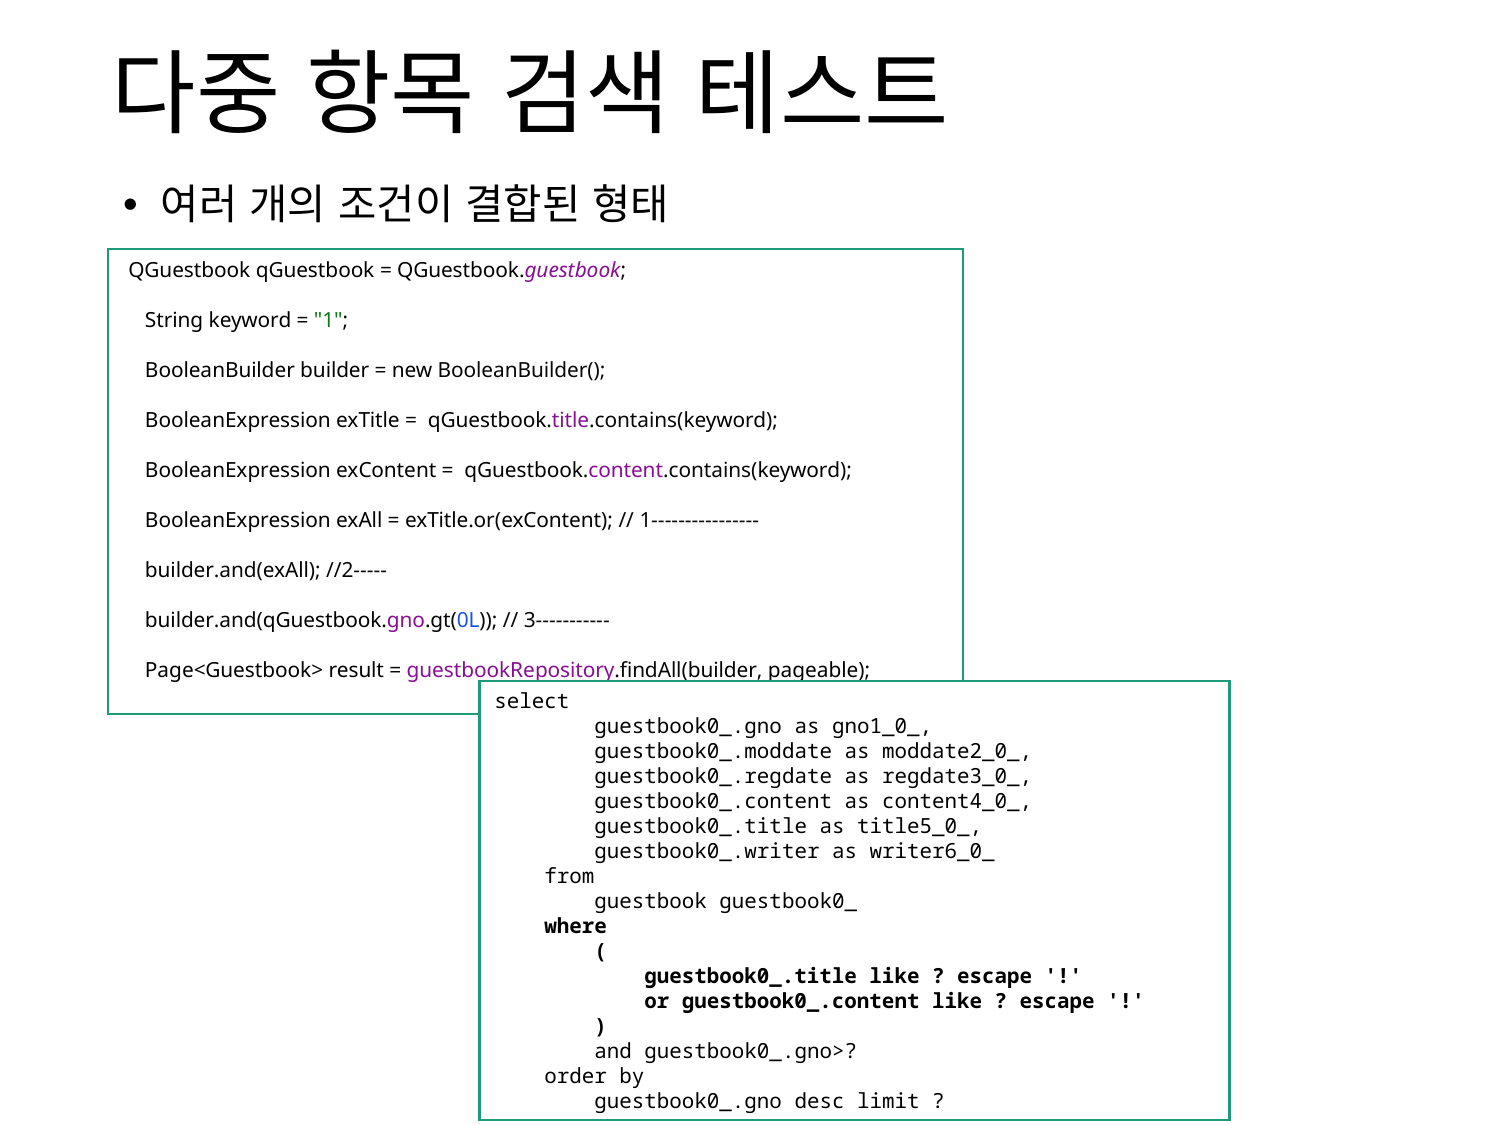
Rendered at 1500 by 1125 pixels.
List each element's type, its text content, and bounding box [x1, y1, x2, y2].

title 다중 항목 검색 테스트 [96, 22, 1402, 171]
text_box select guestbook0_.gno as gno1_0_, guestbook0_.moddate as moddate2_0_, guestbook0_.regdate as regdate3_0_, guestbook0_.content as content4_0_, guestbook0_.title as title5_0_, guestbook0_.writer as writer6_0_ from guestbook guestbook0_ where ( guestbook0_.title like ? escape '!' or guestbook0_.content like ? escape '!' ) and guestbook0_.gno>? order by guestbook0_.gno desc limit ? [478, 680, 1231, 1121]
list 여러 개의 조건이 결합된 형태 [108, 176, 1402, 1020]
text_box QGuestbook qGuestbook = QGuestbook.guestbook; String keyword = "1"; BooleanBuilder builder = new BooleanBuilder(); BooleanExpression exTitle = qGuestbook.title.contains(keyword); BooleanExpression exContent = qGuestbook.content.contains(keyword); BooleanExpression exAll = exTitle.or(exContent); // 1---------------- builder.and(exAll); //2----- builder.and(qGuestbook.gno.gt(0L)); // 3----------- Page<Guestbook> result = guestbookRepository.findAll(builder, pageable); [107, 248, 964, 715]
